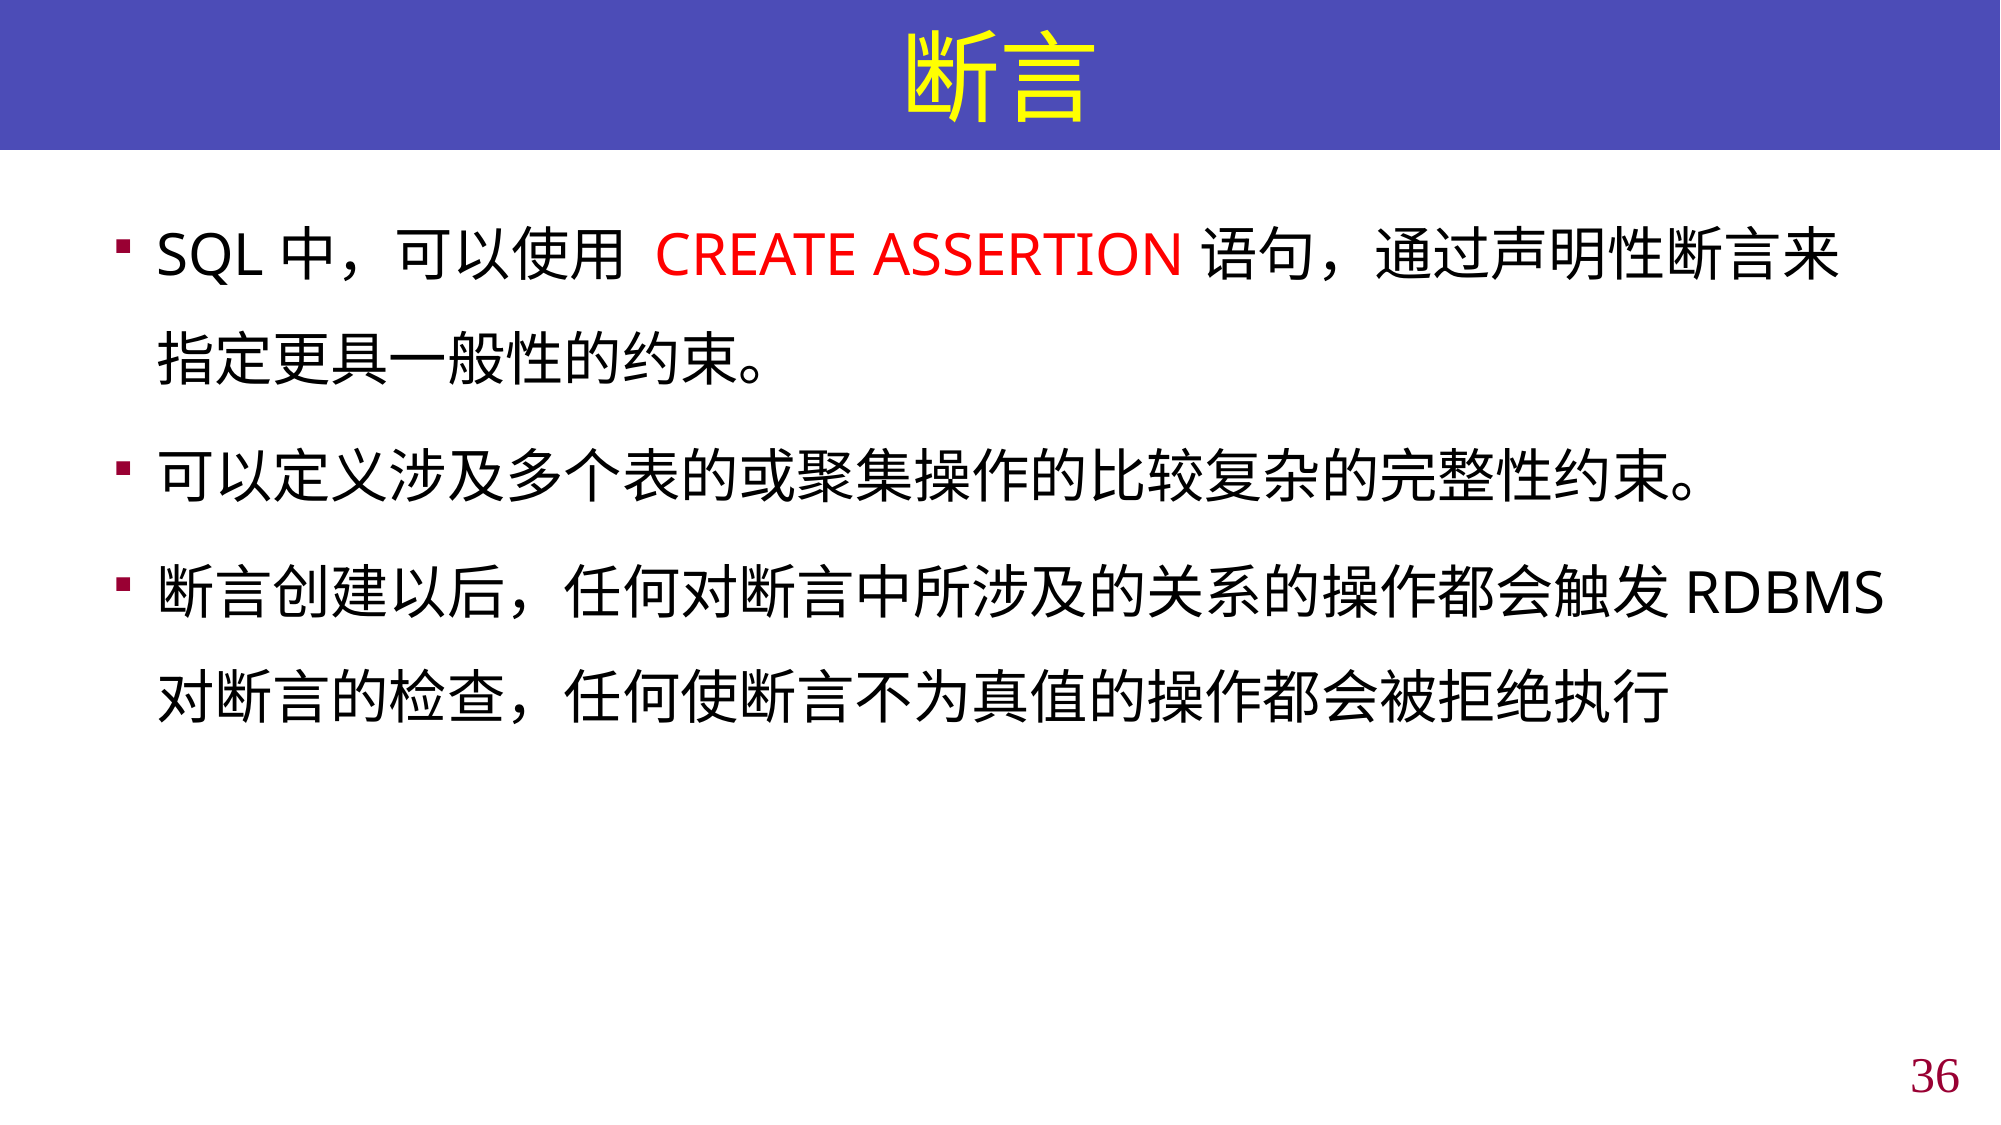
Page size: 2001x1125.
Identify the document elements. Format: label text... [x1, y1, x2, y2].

list SQL中，可以使用 CREATE ASSERTION语句，通过声明性断言来指定更具一般性的约束。 可以定义涉及多个表的或聚集操作的比较复杂的完整性约束。 断言创建以后，任何对断言中所涉及的关系的操作都会触发RDBMS对断言的检查，任何使断言不为真值的操作都会被拒绝执行 [97, 174, 1904, 1073]
title 断言 [0, 0, 2000, 150]
slide_number 35 [1550, 1048, 1975, 1096]
